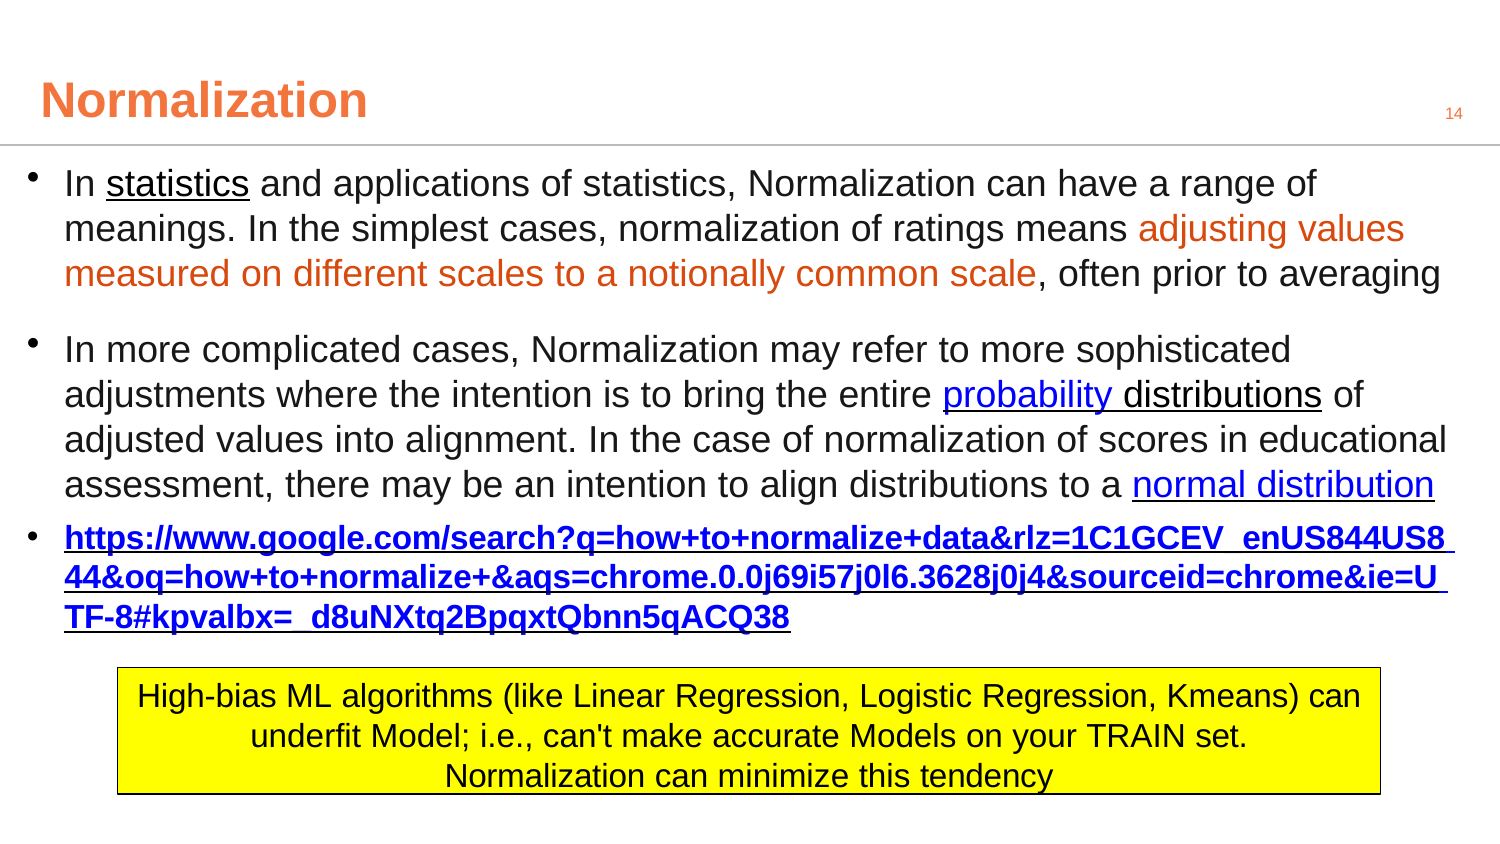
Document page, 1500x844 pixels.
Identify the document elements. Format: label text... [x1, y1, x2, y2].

text_box In statistics and applications of statistics, Normalization can have a range of meanings. In the simplest cases, normalization of ratings means adjusting values measured on different scales to a notionally common scale, often prior to averaging In more complicated cases, Normalization may refer to more sophisticated adjustments where the intention is to bring the entire probability distributions of adjusted values into alignment. In the case of normalization of scores in educational assessment, there may be an intention to align distributions to a normal distribution https://www.google.com/search?q=how+to+normalize+data&rlz=1C1GCEV_enUS844US8 44&oq=how+to+normalize+&aqs=chrome.0.0j69i57j0l6.3628j0j4&sourceid=chrome&ie=U TF-8#kpvalbx=_d8uNXtq2BpqxtQbnn5qACQ38 [24, 157, 1470, 636]
text_box 14 [1443, 99, 1467, 123]
text_box High-bias ML algorithms (like Linear Regression, Logistic Regression, Kmeans) can underfit Model; i.e., can't make accurate Models on your TRAIN set. Normalization can minimize this tendency [117, 667, 1381, 795]
title Normalization [38, 27, 1362, 157]
